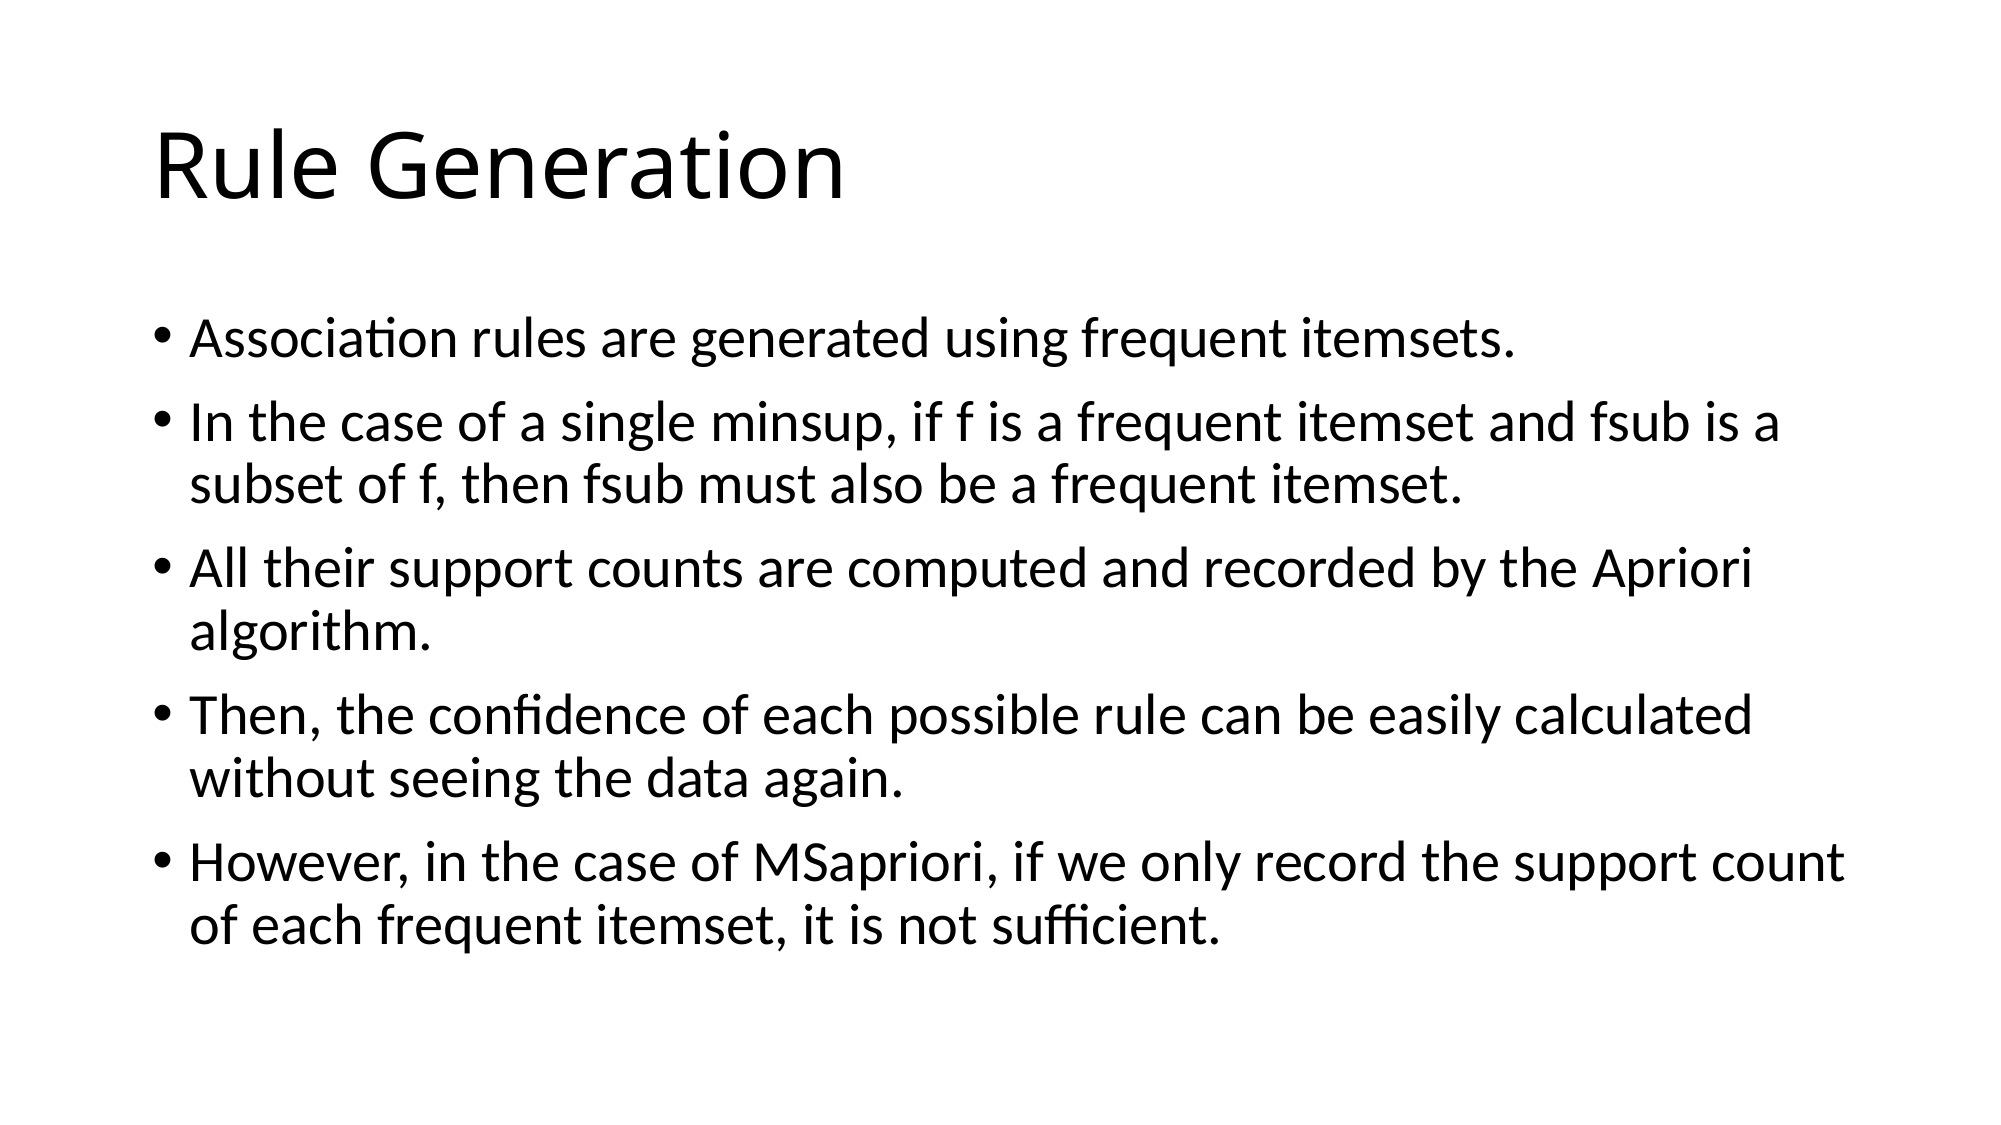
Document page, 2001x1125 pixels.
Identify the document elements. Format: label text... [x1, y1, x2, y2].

title Rule Generation [137, 59, 1863, 278]
list Association rules are generated using frequent itemsets. In the case of a single minsup, if f is a frequent itemset and fsub is a subset of f, then fsub must also be a frequent itemset. All their support counts are computed and recorded by the Apriori algorithm. Then, the confidence of each possible rule can be easily calculated without seeing the data again. However, in the case of MSapriori, if we only record the support count of each frequent itemset, it is not sufficient. [137, 299, 1863, 1014]
